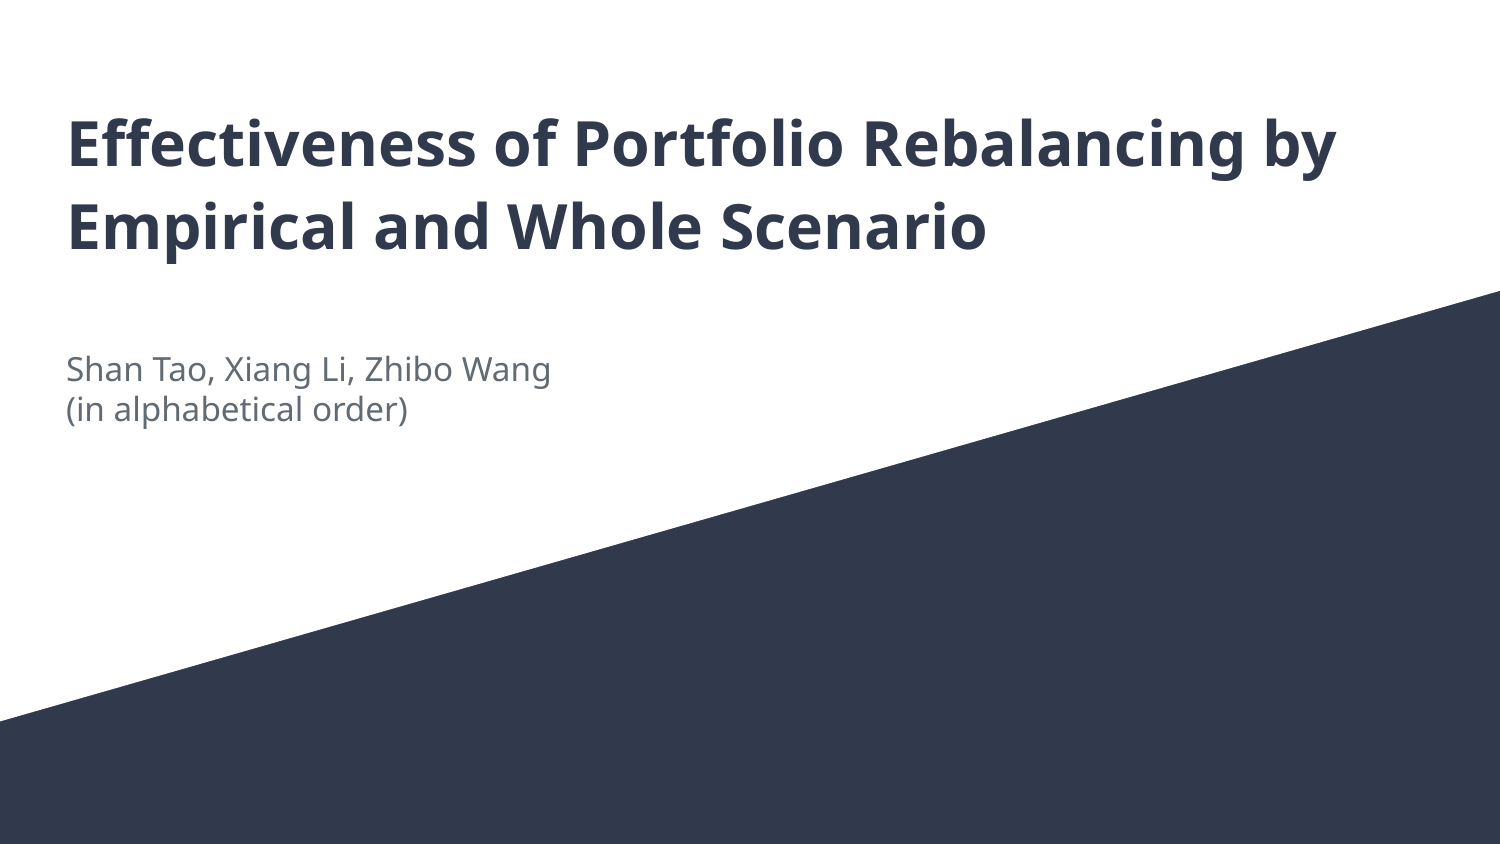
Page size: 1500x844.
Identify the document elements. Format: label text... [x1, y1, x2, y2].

subtitle Shan Tao, Xiang Li, Zhibo Wang (in alphabetical order) [51, 333, 748, 455]
title Effectiveness of Portfolio Rebalancing by Empirical and Whole Scenario Analysis [51, 88, 1449, 299]
